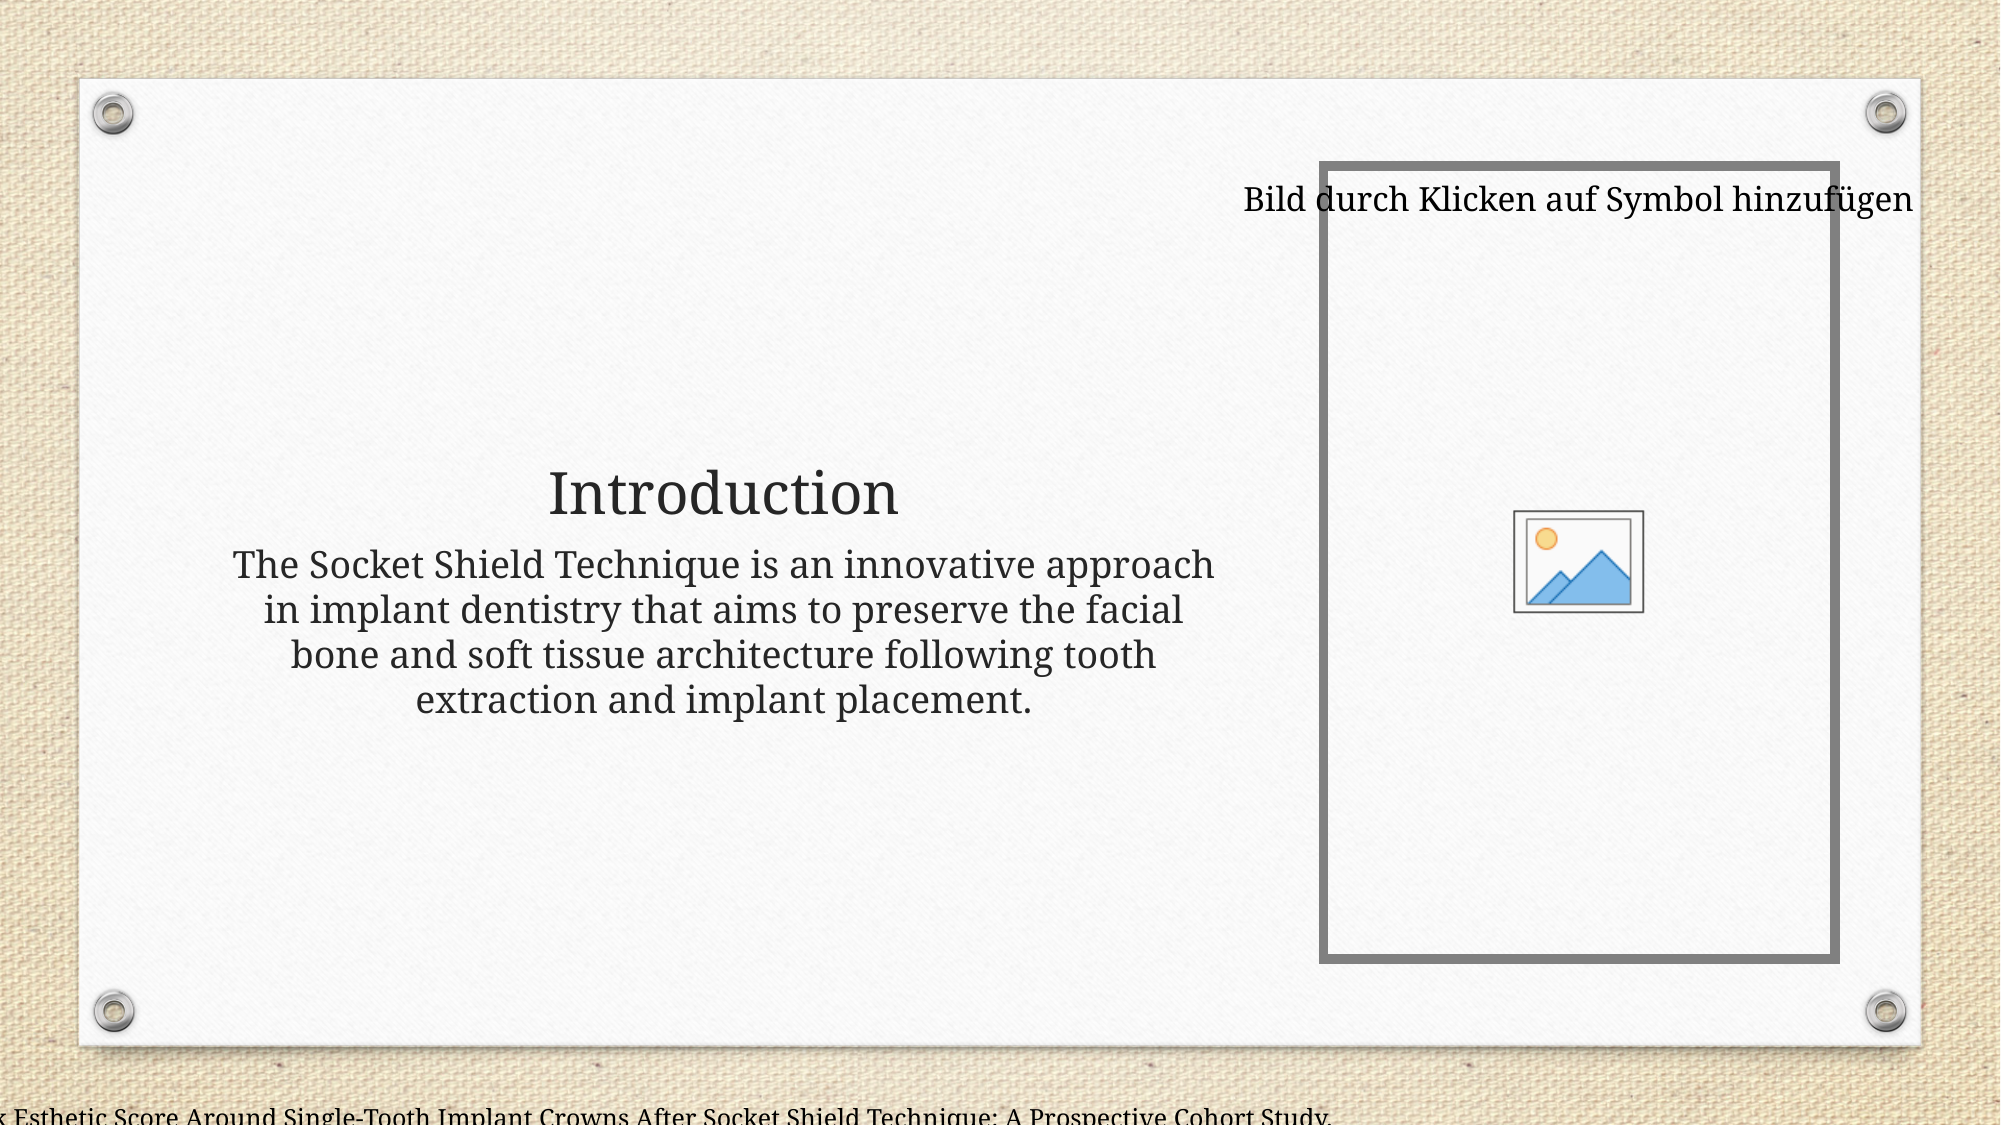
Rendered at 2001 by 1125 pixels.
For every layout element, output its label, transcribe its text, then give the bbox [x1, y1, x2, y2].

list The Socket Shield Technique is an innovative approach in implant dentistry that aims to preserve the facial bone and soft tissue architecture following tooth extraction and implant placement. [212, 534, 1237, 834]
text_box PubMed Reference: Pink Esthetic Score Around Single-Tooth Implant Crowns After Socket Shield Technique: A Prospective Cohort Study. [0, 1050, 1350, 1125]
title Introduction [212, 309, 1237, 534]
picture [0, 0, 2001, 1125]
